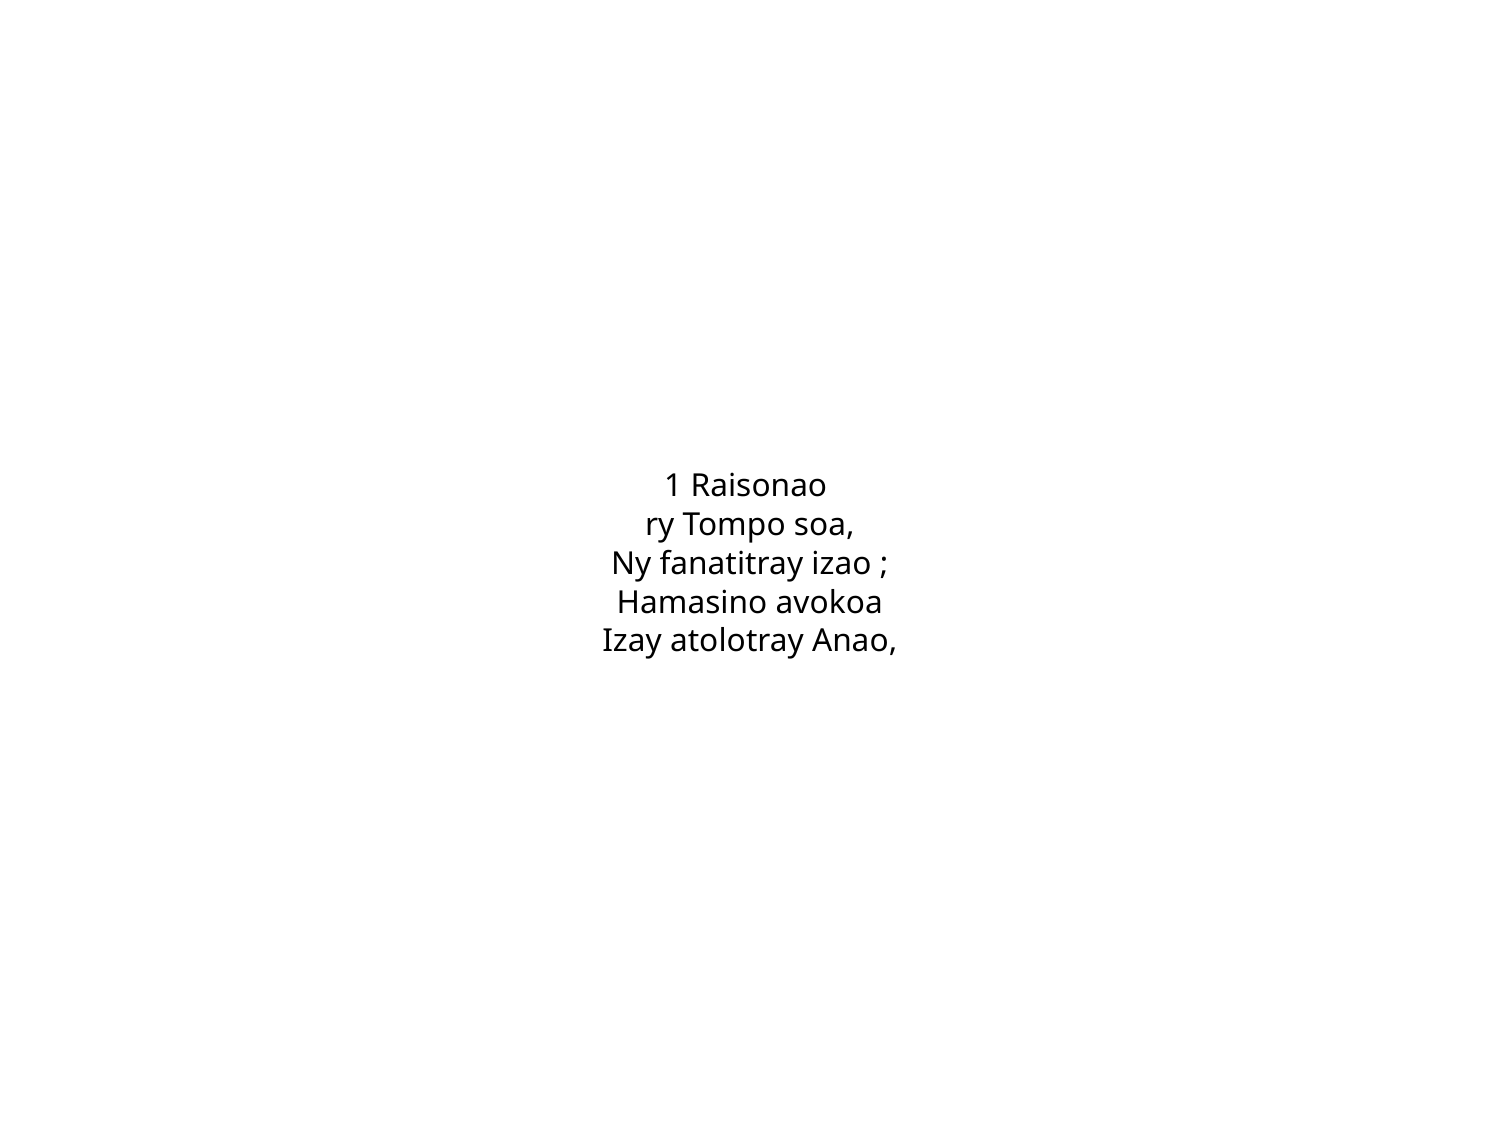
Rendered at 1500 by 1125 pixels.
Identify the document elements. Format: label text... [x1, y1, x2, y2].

title 1 Raisonao ry Tompo soa, Ny fanatitray izao ; Hamasino avokoa Izay atolotray Anao, [103, 453, 1397, 672]
